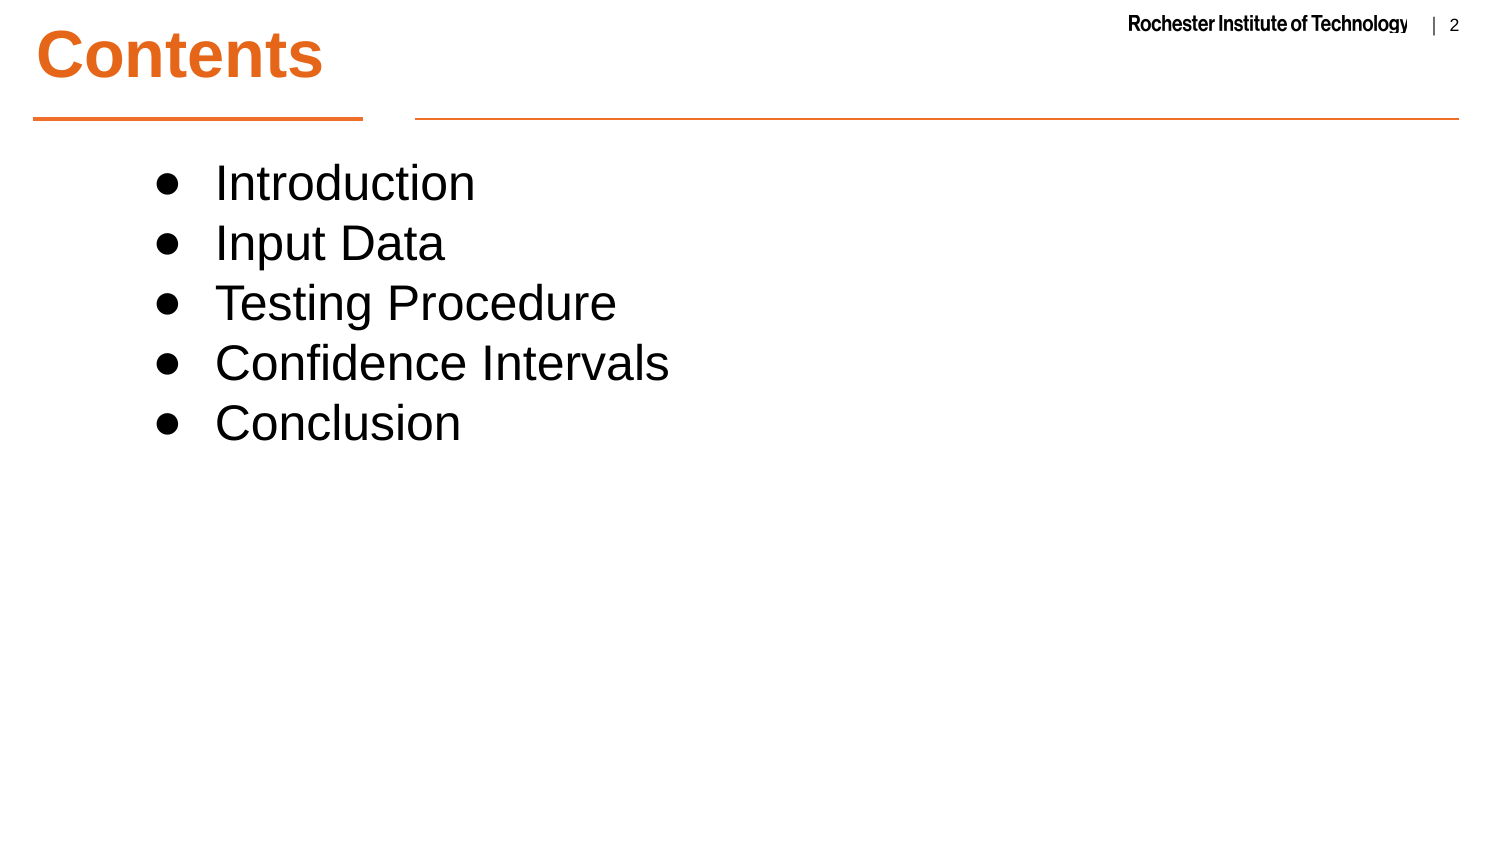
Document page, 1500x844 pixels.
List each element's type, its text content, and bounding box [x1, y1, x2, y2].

picture [1260, 15, 1407, 33]
list Introduction Input Data Testing Procedure Confidence Intervals Conclusion [124, 143, 1428, 727]
list Contents [20, 3, 1260, 112]
